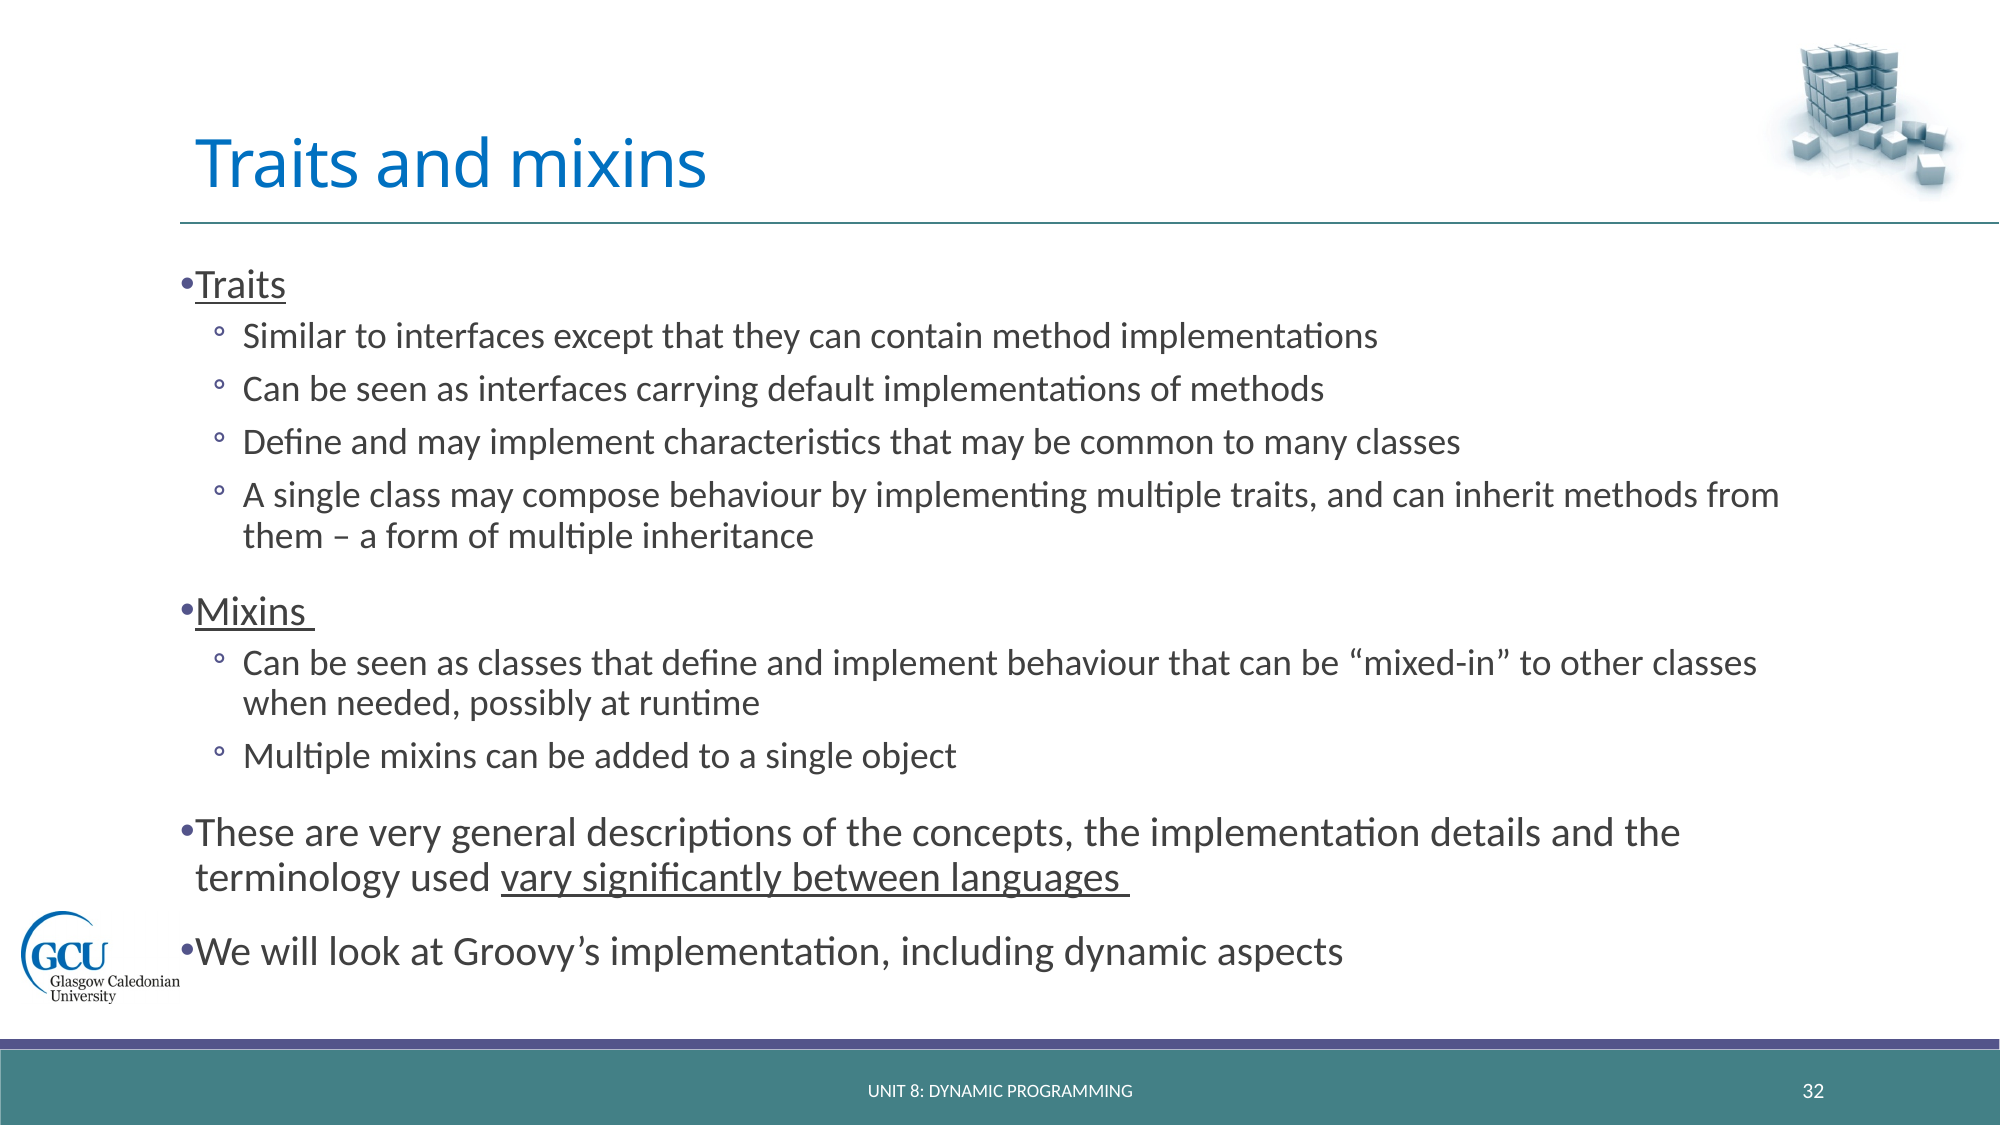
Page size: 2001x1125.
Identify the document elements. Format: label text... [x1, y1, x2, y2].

title Traits and mixins [180, 47, 1830, 209]
footer unit 8: dynamic programming [604, 1059, 1396, 1120]
list Traits Similar to interfaces except that they can contain method implementations Can be seen as interfaces carrying default implementations of methods Define and may implement characteristics that may be common to many classes A single class may compose behaviour by implementing multiple traits, and can inherit methods from them – a form of multiple inheritance Mixins Can be seen as classes that define and implement behaviour that can be “mixed-in” to other classes when needed, possibly at runtime Multiple mixins can be added to a single object These are very general descriptions of the concepts, the implementation details and the terminology used vary significantly between languages We will look at Groovy’s implementation, including dynamic aspects [180, 255, 1830, 1004]
picture [1741, 21, 1996, 212]
picture [21, 911, 180, 1004]
slide_number 32 [1624, 1059, 1840, 1120]
